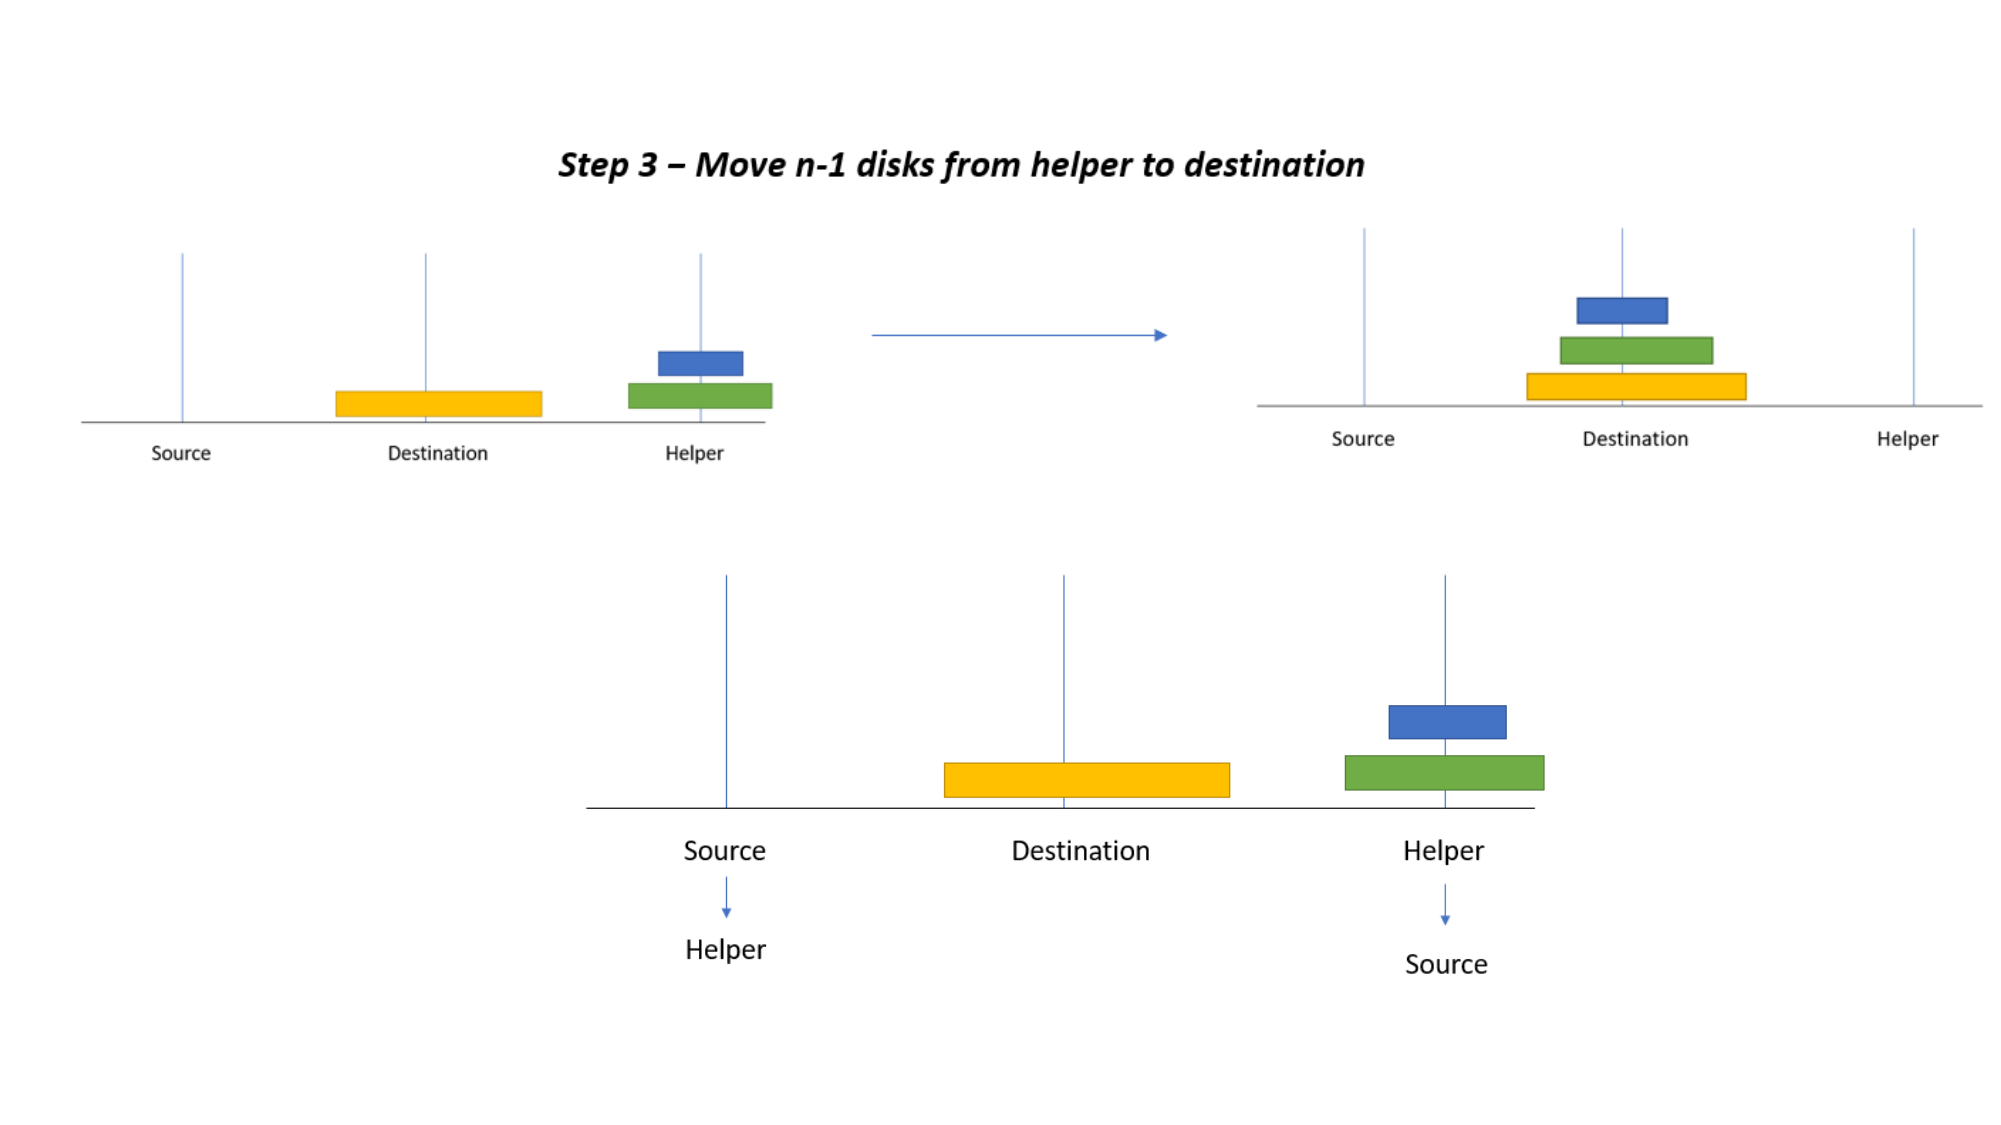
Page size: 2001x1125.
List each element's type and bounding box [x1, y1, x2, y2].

picture [70, 117, 1997, 483]
picture [581, 538, 1563, 1008]
